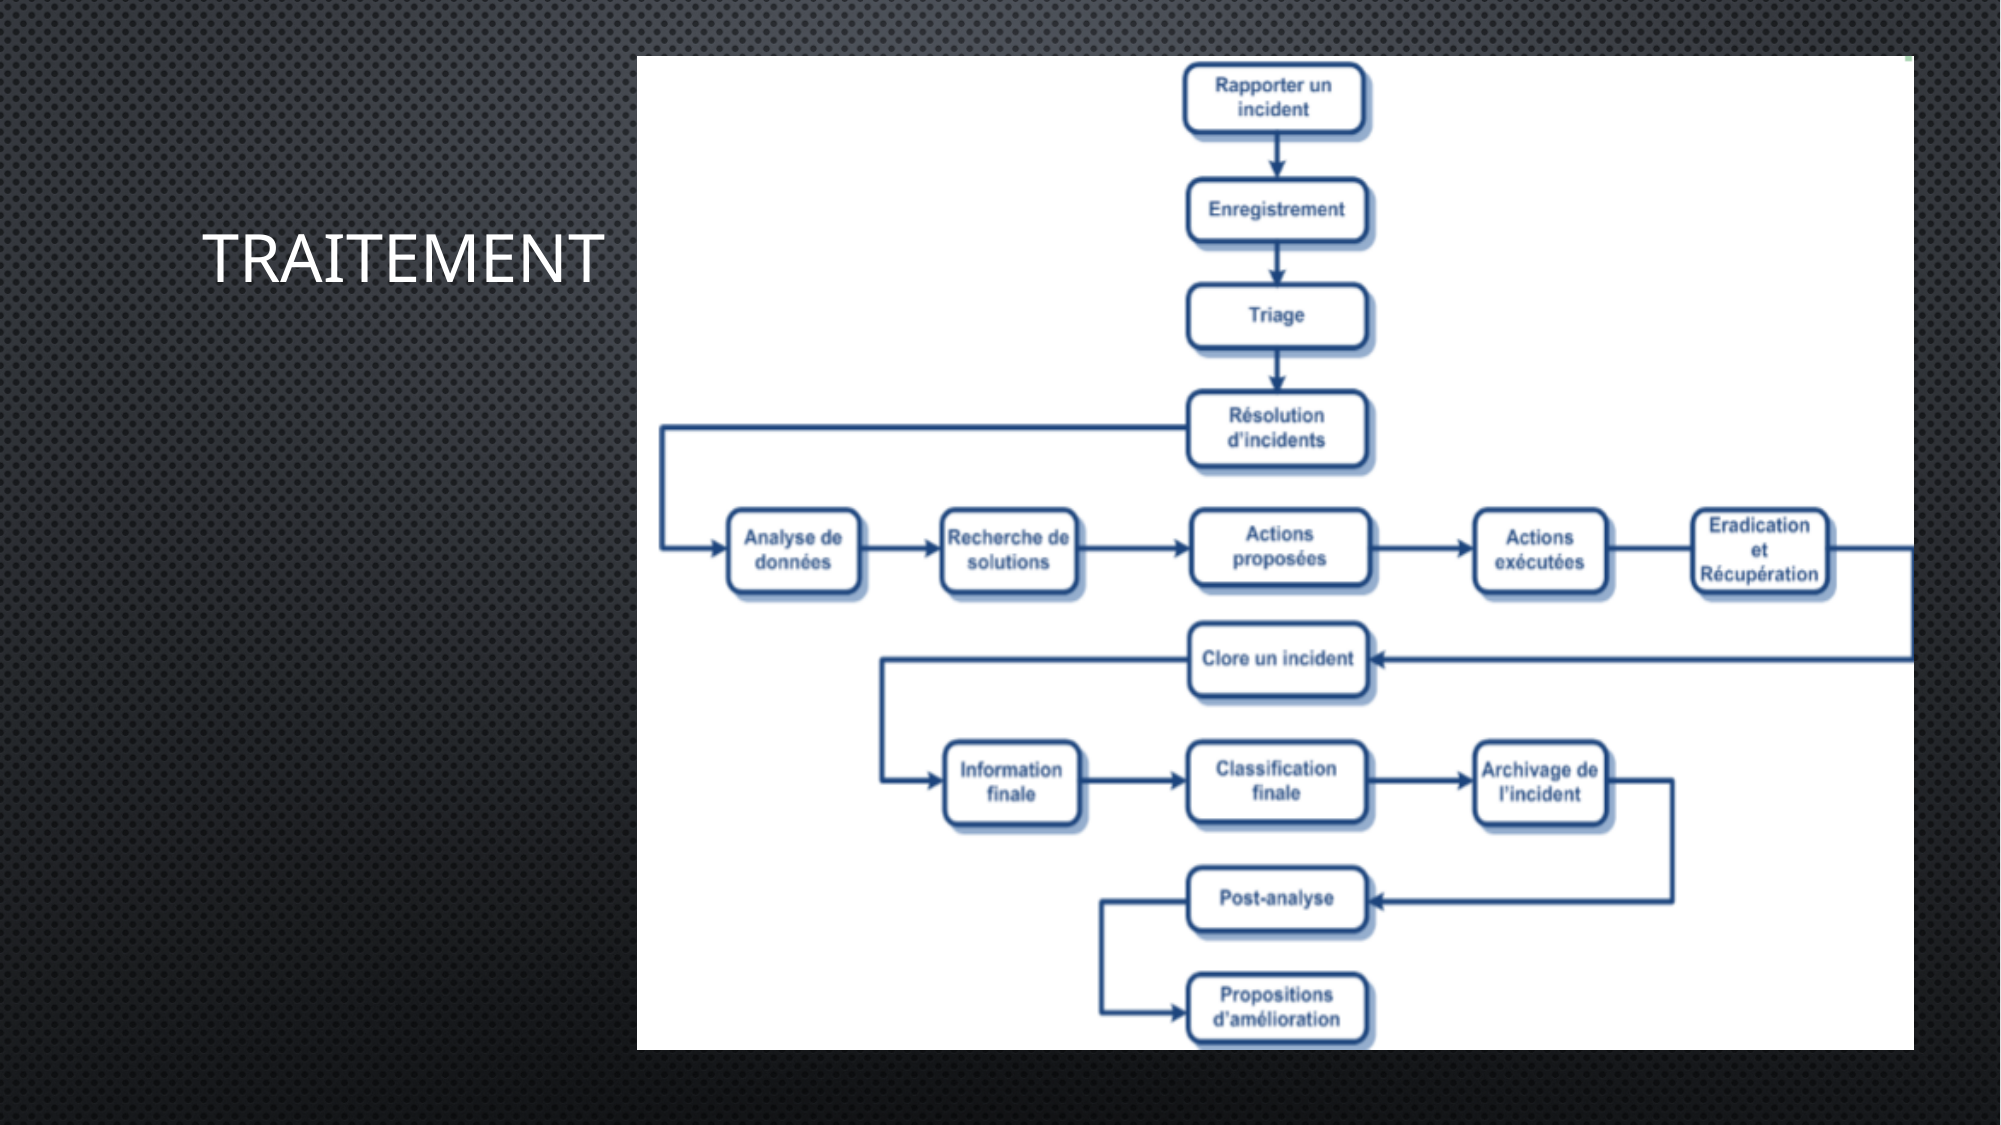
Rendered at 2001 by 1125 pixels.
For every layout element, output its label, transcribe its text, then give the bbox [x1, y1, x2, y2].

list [637, 55, 1915, 1051]
title TRAITEMENT [187, 99, 637, 413]
